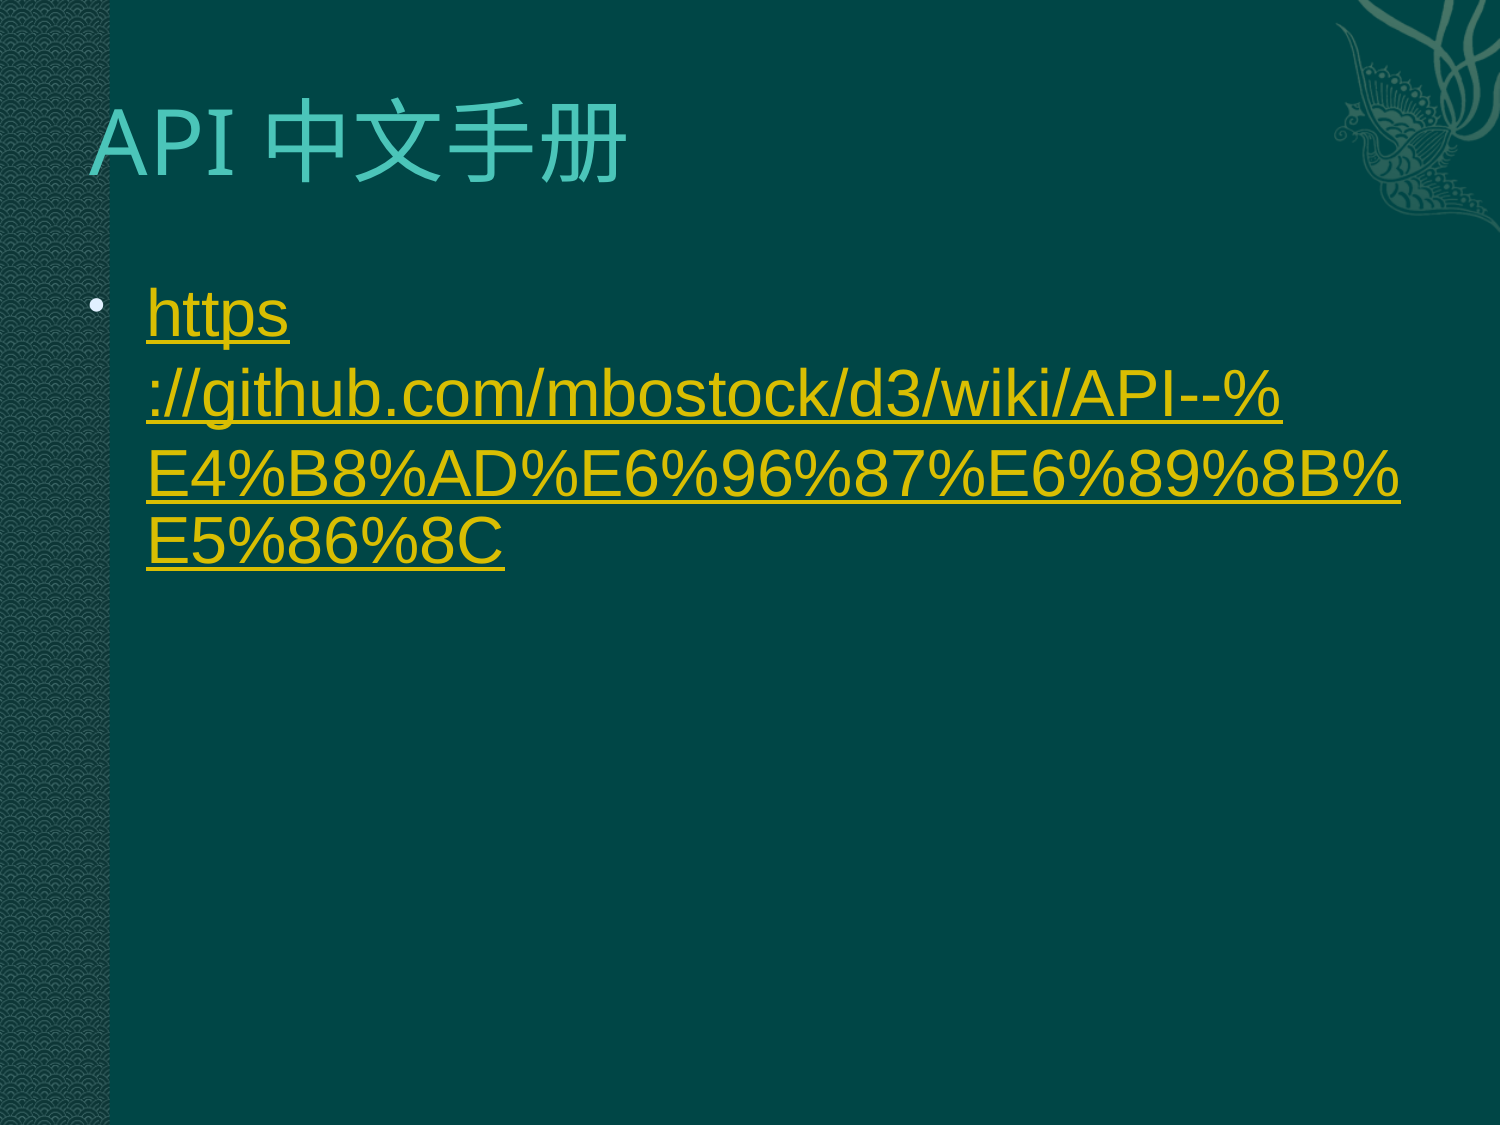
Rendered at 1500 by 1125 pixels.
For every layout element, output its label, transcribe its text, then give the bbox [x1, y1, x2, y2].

list https://github.com/mbostock/d3/wiki/API--%E4%B8%AD%E6%96%87%E6%89%8B%E5%86%8C [75, 262, 1425, 1005]
title API中文手册 [75, 45, 1351, 233]
picture [0, 0, 110, 1125]
